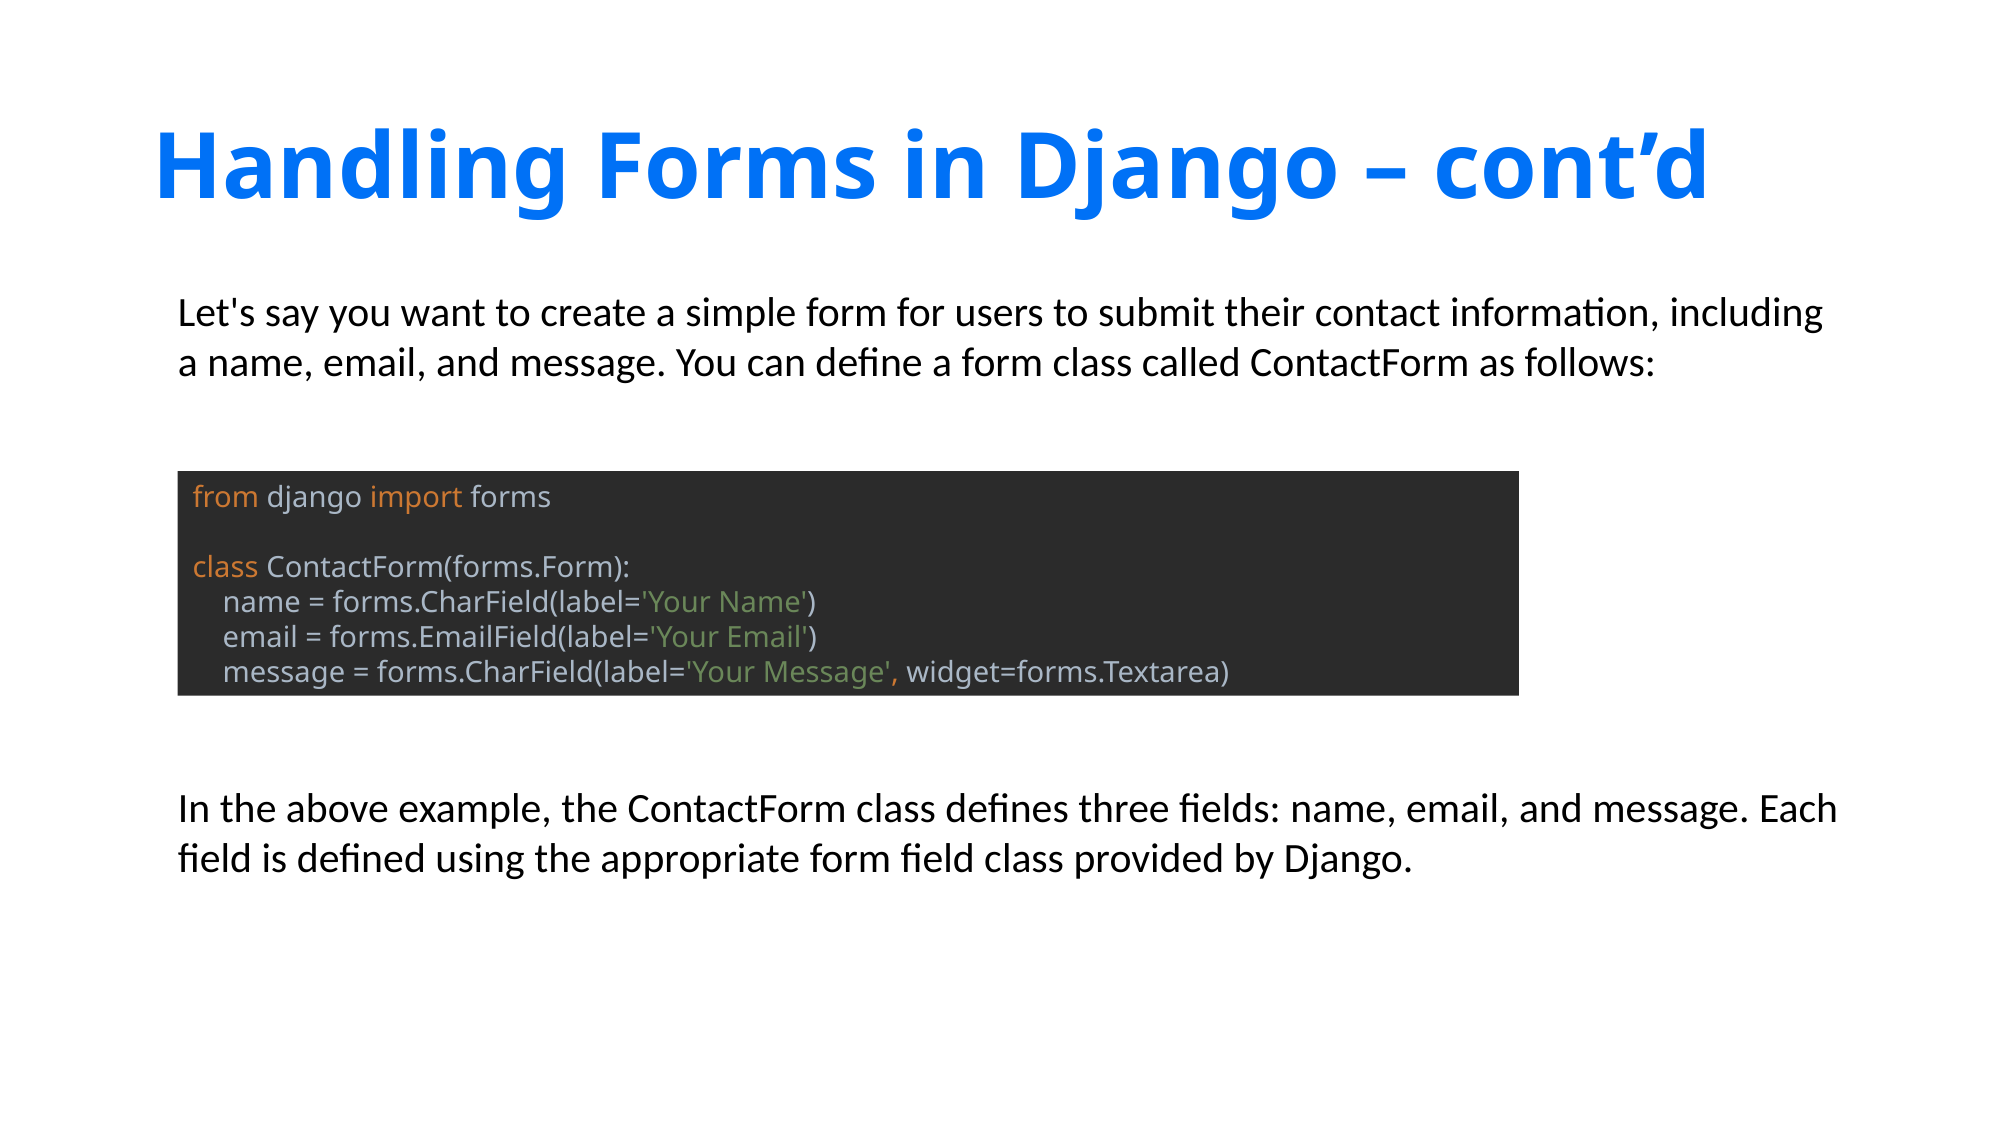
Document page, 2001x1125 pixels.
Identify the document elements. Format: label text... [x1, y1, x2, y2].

title Handling Forms in Django – cont’d [137, 59, 1863, 278]
text_box Let's say you want to create a simple form for users to submit their contact information, including a name, email, and message. You can define a form class called ContactForm as follows: [163, 277, 1863, 393]
text_box In the above example, the ContactForm class defines three fields: name, email, and message. Each field is defined using the appropriate form field class provided by Django. [163, 773, 1863, 889]
text_box from django import forms class ContactForm(forms.Form): name = forms.CharField(label='Your Name') email = forms.EmailField(label='Your Email') message = forms.CharField(label='Your Message', widget=forms.Textarea) [177, 471, 1519, 696]
